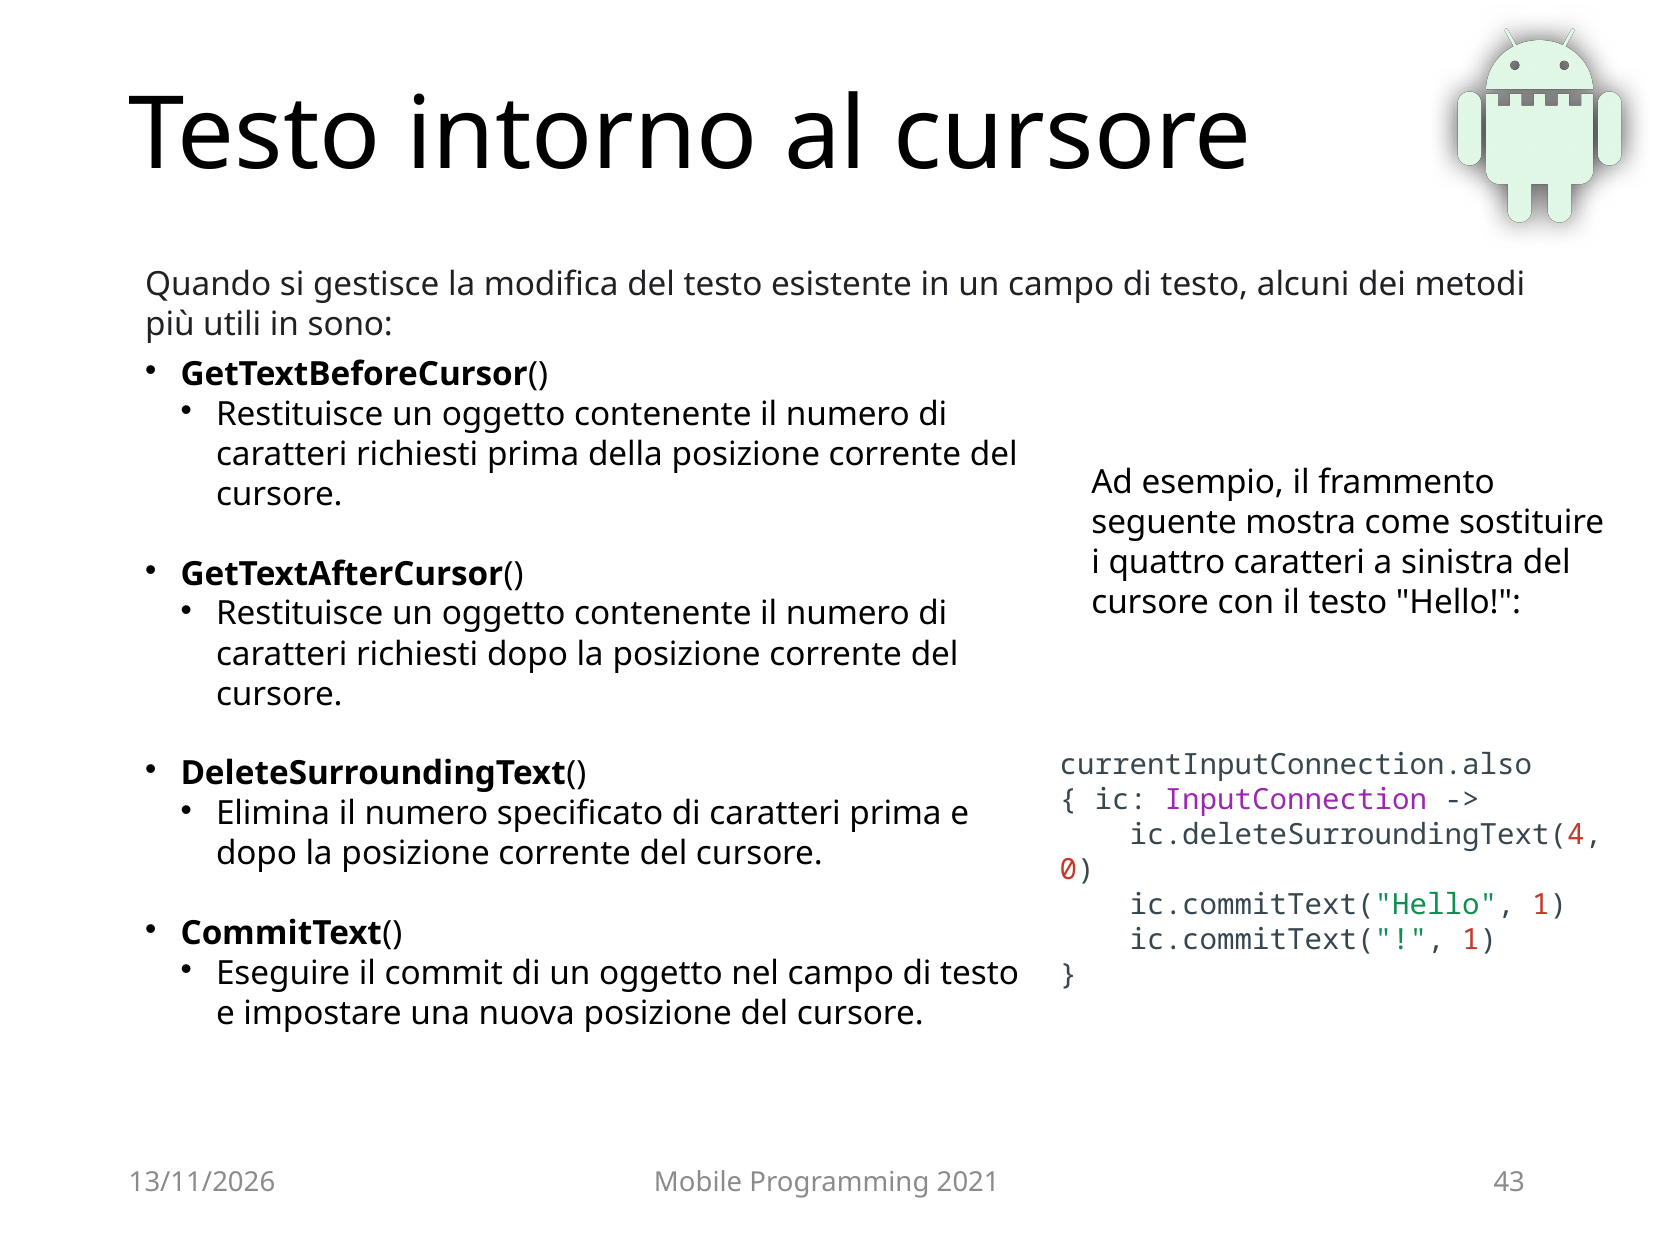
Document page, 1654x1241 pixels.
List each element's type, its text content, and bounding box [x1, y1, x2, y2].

text_box Ad esempio, il frammento seguente mostra come sostituire i quattro caratteri a sinistra del cursore con il testo "Hello!": [1076, 452, 1632, 667]
picture [1453, 24, 1626, 227]
title Testo intorno al cursore [113, 66, 1540, 207]
slide_number 43 [1167, 1149, 1540, 1216]
footer Mobile Programming 2021 [547, 1149, 1106, 1216]
text_box currentInputConnection.also { ic: InputConnection -> ic.deleteSurroundingText(4, 0) ic.commitText("Hello", 1) ic.commitText("!", 1) } [1044, 693, 1632, 998]
text_box GetTextBeforeCursor() Restituisce un oggetto contenente il numero di caratteri richiesti prima della posizione corrente del cursore. GetTextAfterCursor() Restituisce un oggetto contenente il numero di caratteri richiesti dopo la posizione corrente del cursore. DeleteSurroundingText() Elimina il numero specificato di caratteri prima e dopo la posizione corrente del cursore. CommitText() Eseguire il commit di un oggetto nel campo di testo e impostare una nuova posizione del cursore. [130, 344, 1040, 1039]
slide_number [113, 1149, 486, 1216]
text_box Quando si gestisce la modifica del testo esistente in un campo di testo, alcuni dei metodi più utili in sono: [130, 254, 1600, 390]
